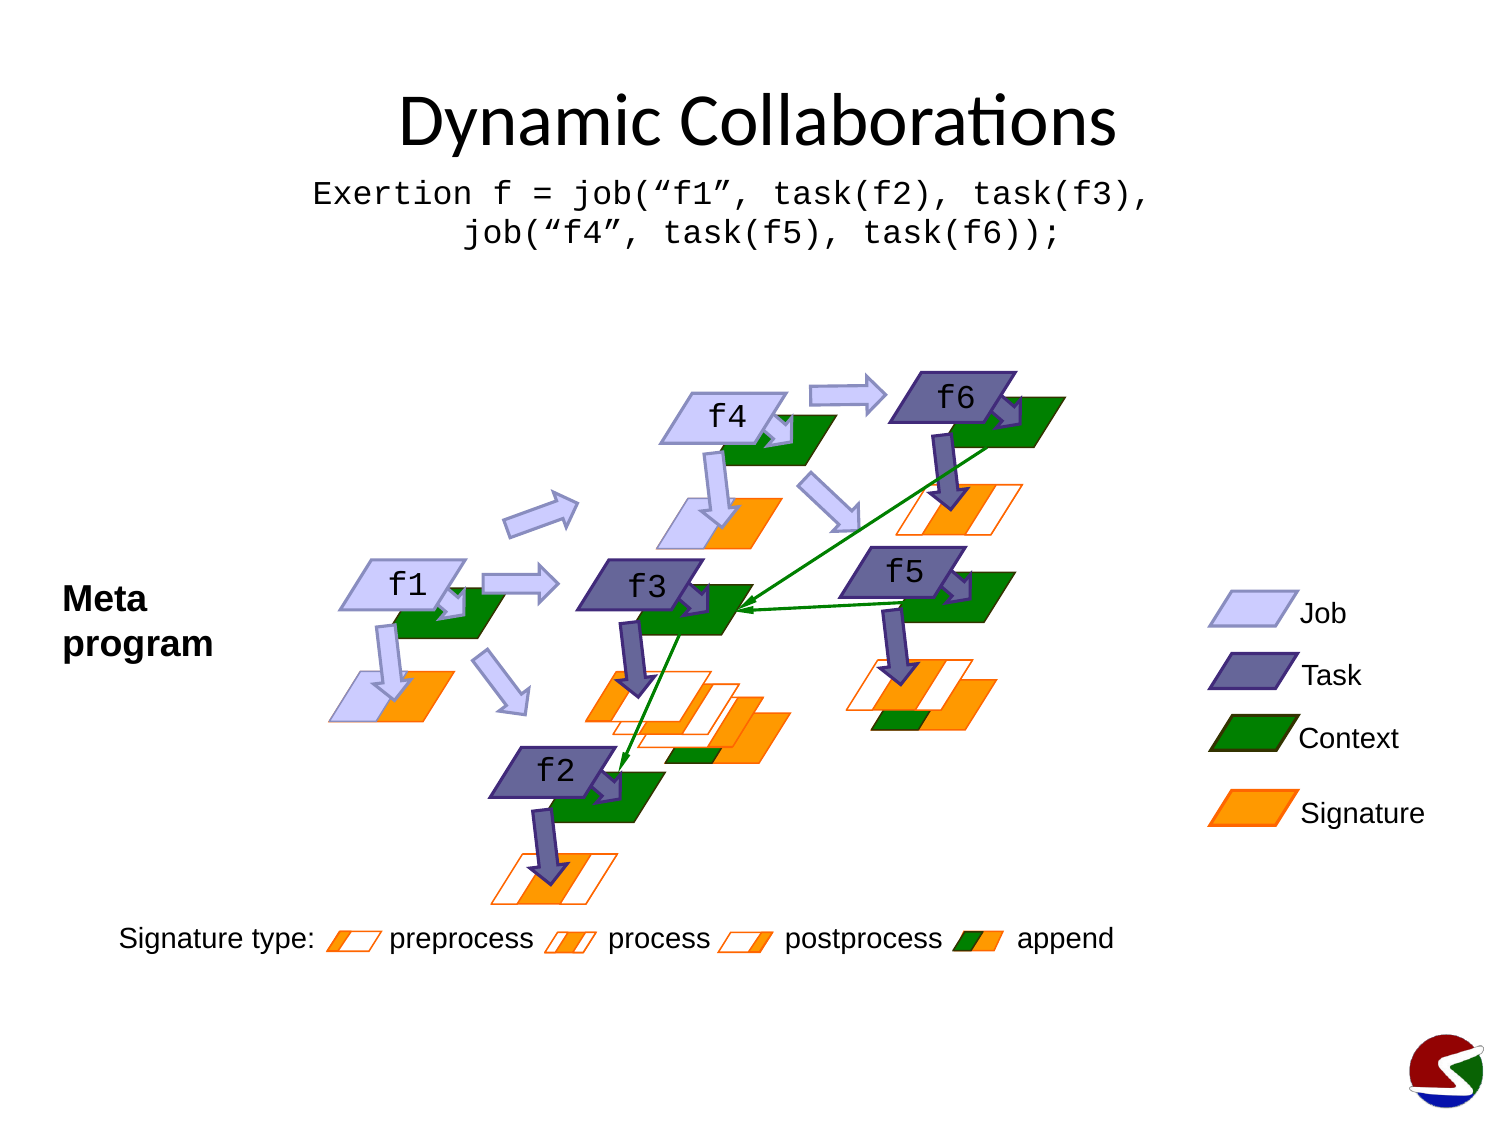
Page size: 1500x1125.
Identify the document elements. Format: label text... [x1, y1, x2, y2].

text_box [544, 932, 597, 953]
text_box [326, 931, 382, 952]
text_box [339, 368, 1016, 798]
text_box Exertion f = job(“f1”, task(f2), task(f3), job(“f4”, task(f5), task(f6)); [297, 163, 1216, 258]
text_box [952, 931, 1004, 951]
title Dynamic Collaborations [120, 24, 1396, 207]
text_box Meta program [47, 566, 230, 671]
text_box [1021, 384, 1066, 823]
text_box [1209, 586, 1442, 838]
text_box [718, 932, 773, 953]
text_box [328, 434, 1023, 905]
picture [1408, 1033, 1484, 1109]
text_box Signature type: preprocess process postprocess append [103, 912, 1132, 962]
